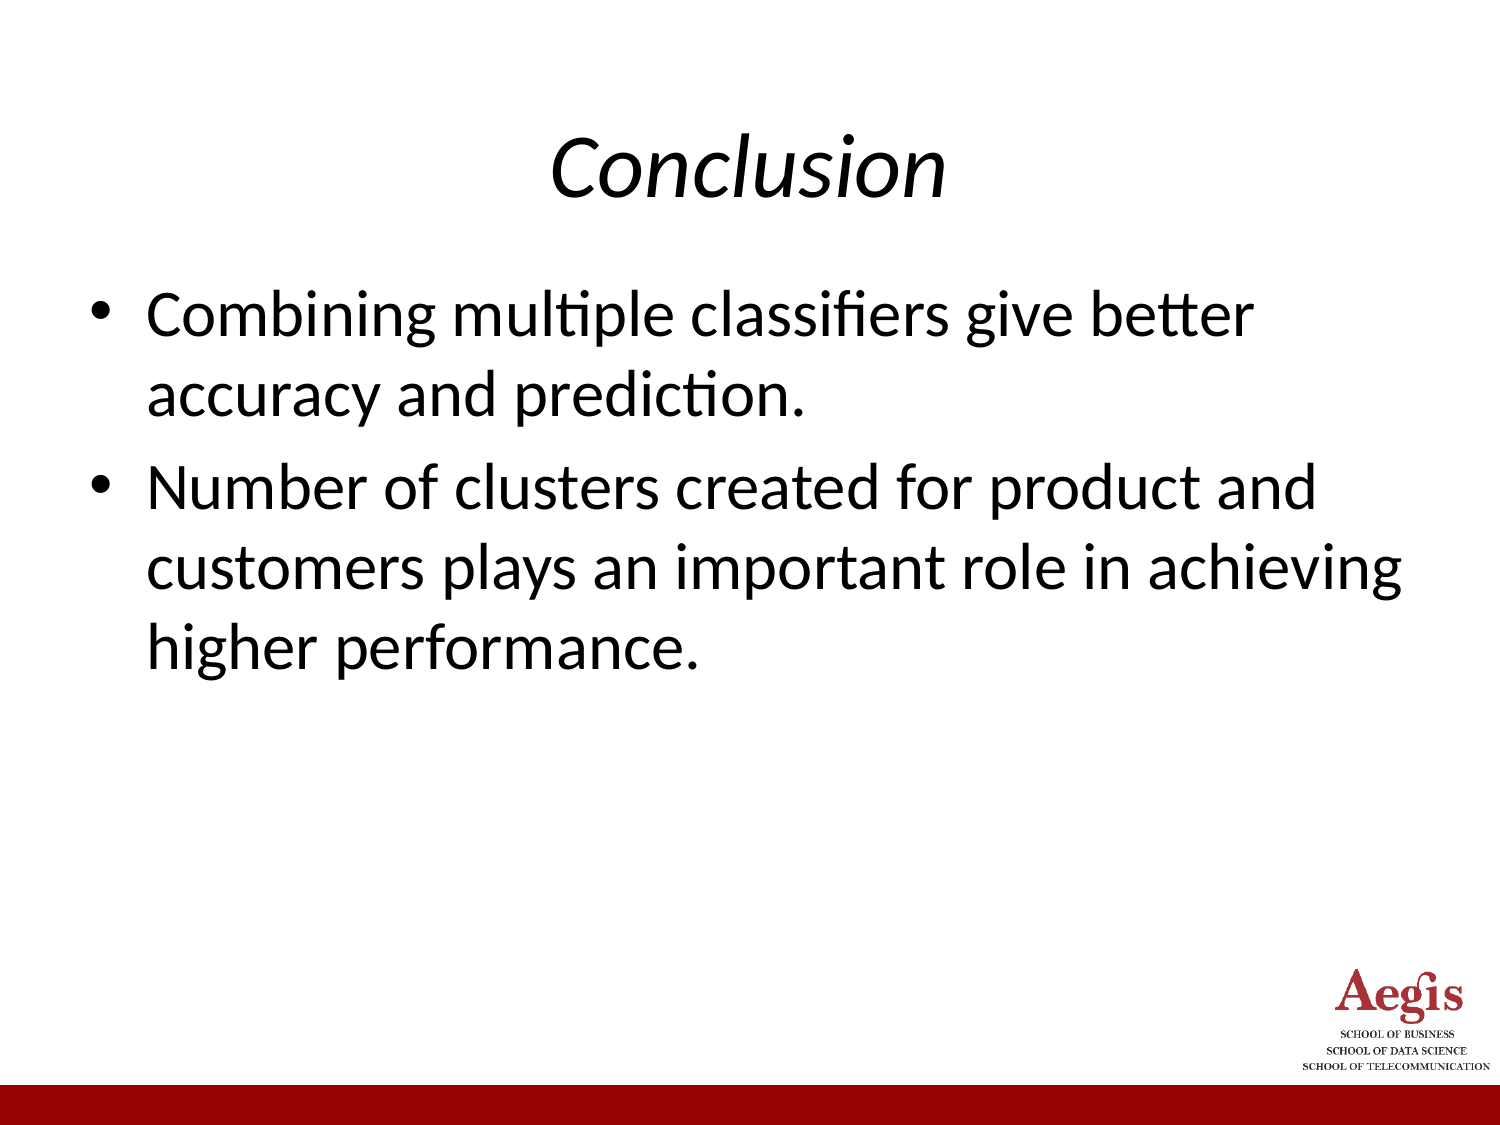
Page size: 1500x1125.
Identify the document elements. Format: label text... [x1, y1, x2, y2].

text_box Combining multiple classifiers give better accuracy and prediction. Number of clusters created for product and customers plays an important role in achieving higher performance. [74, 262, 1425, 1005]
text_box Conclusion [74, 45, 1425, 233]
picture [1303, 969, 1490, 1070]
